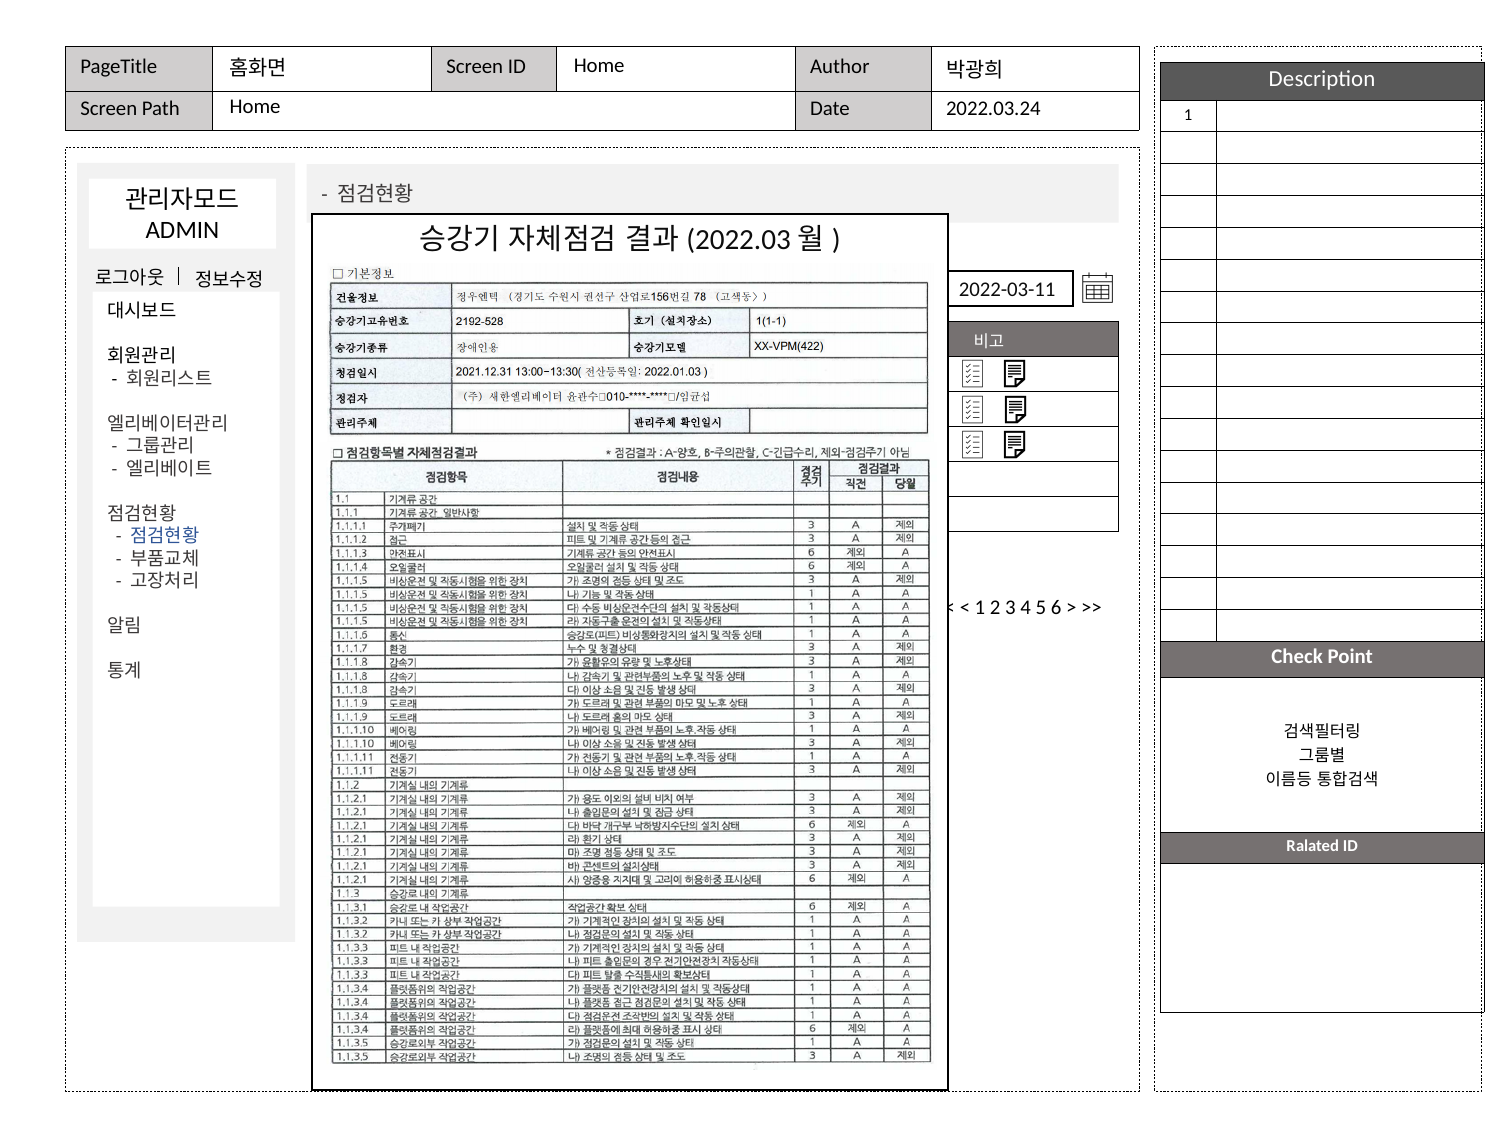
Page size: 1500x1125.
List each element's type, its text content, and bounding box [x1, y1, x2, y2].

table_cell [1217, 610, 1484, 641]
table_cell [949, 392, 1118, 426]
table_header 비고 [949, 322, 1118, 356]
table_cell [1217, 196, 1484, 227]
table_cell [1217, 387, 1484, 418]
table_cell [1217, 101, 1484, 131]
text_box [76, 162, 296, 943]
table_cell [1217, 578, 1484, 609]
table_cell [1217, 228, 1484, 259]
text_box 대시보드 회원관리 - 회원리스트 엘리베이터관리 - 그룹관리 - 엘리베이트 점검현황 - 점검현황 - 부품교체 - 고장처리 알림 통계 [92, 291, 281, 908]
text_box 로그아웃 [80, 258, 180, 296]
table_cell [1217, 451, 1484, 482]
table_cell [1161, 610, 1216, 641]
table_cell [1217, 164, 1484, 195]
table_cell [1217, 260, 1484, 291]
table_cell [1217, 355, 1484, 386]
table_cell [1161, 387, 1216, 418]
table_cell [1217, 546, 1484, 577]
table_cell [1217, 514, 1484, 545]
table_cell [1161, 546, 1216, 577]
table_cell [1161, 323, 1216, 354]
text_box << < 1 2 3 4 5 6 > >> [949, 586, 1117, 627]
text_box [956, 393, 1032, 426]
text_box Home [214, 84, 790, 125]
text_box 정보수정 [180, 260, 279, 291]
table_cell [949, 427, 1118, 461]
table_cell [1217, 323, 1484, 354]
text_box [949, 266, 1119, 310]
table_cell [1161, 132, 1216, 163]
table_cell [1161, 164, 1216, 195]
table_header Description [1161, 63, 1484, 100]
table_cell [1161, 483, 1216, 513]
table_cell 1 [1161, 101, 1216, 131]
table_cell [1217, 132, 1484, 163]
table_cell [949, 462, 1118, 496]
table_cell [1161, 864, 1484, 1012]
table_cell [1217, 483, 1484, 513]
table_cell [1161, 514, 1216, 545]
table_cell Ralated ID [1161, 833, 1484, 863]
text_box Home [558, 44, 778, 85]
table_cell [1161, 419, 1216, 450]
text_box 홈화면 [214, 47, 433, 84]
table_cell [1161, 228, 1216, 259]
table_cell [1161, 578, 1216, 609]
table_cell [1161, 451, 1216, 482]
table_cell [1161, 292, 1216, 322]
table_cell Check Point [1161, 642, 1484, 677]
table_cell [1161, 355, 1216, 386]
text_box 관리자모드 ADMIN [88, 178, 277, 250]
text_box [312, 213, 949, 1090]
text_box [956, 428, 1032, 461]
table_cell [1161, 196, 1216, 227]
table_cell [949, 497, 1118, 531]
text_box - 점검현황 [306, 163, 1120, 224]
table_cell [1217, 292, 1484, 322]
table_cell [1217, 419, 1484, 450]
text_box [956, 357, 1032, 390]
table_cell [949, 357, 1118, 391]
table_cell [1161, 260, 1216, 291]
table_cell 검색필터링 그룸별 이름등 통합검색 [1161, 678, 1484, 832]
